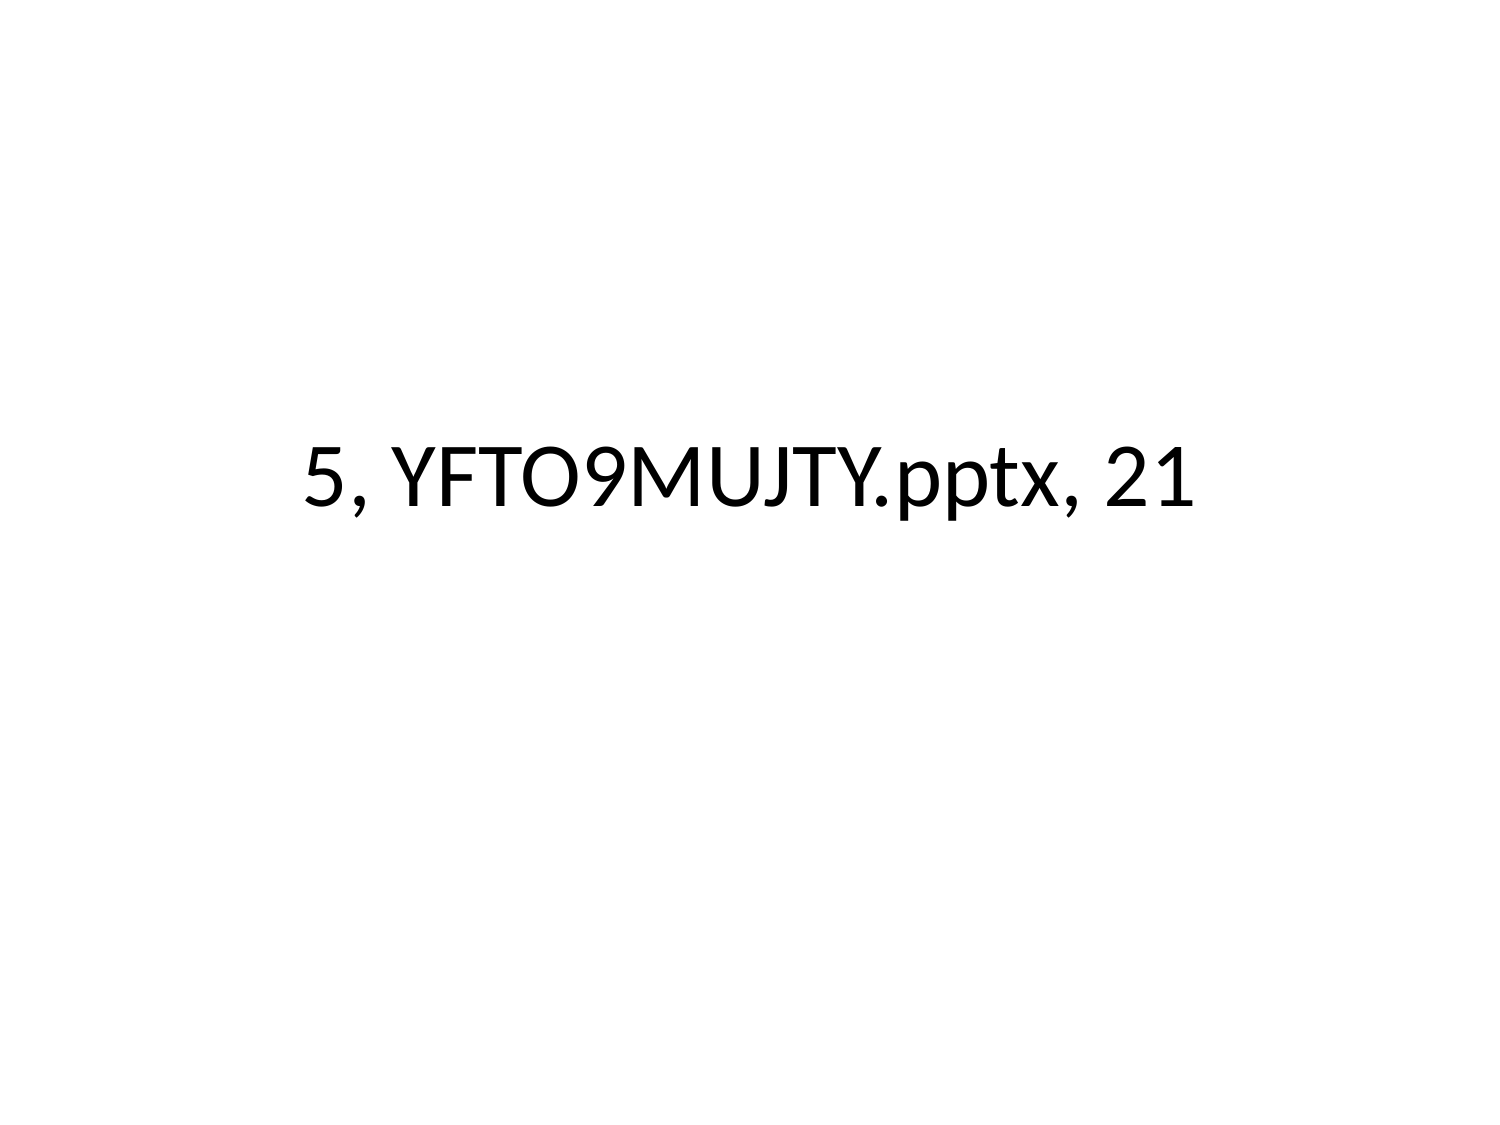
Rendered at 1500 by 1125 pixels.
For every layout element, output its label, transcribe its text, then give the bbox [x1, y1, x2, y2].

title 5, YFTO9MUJTY.pptx, 21 [112, 349, 1388, 591]
